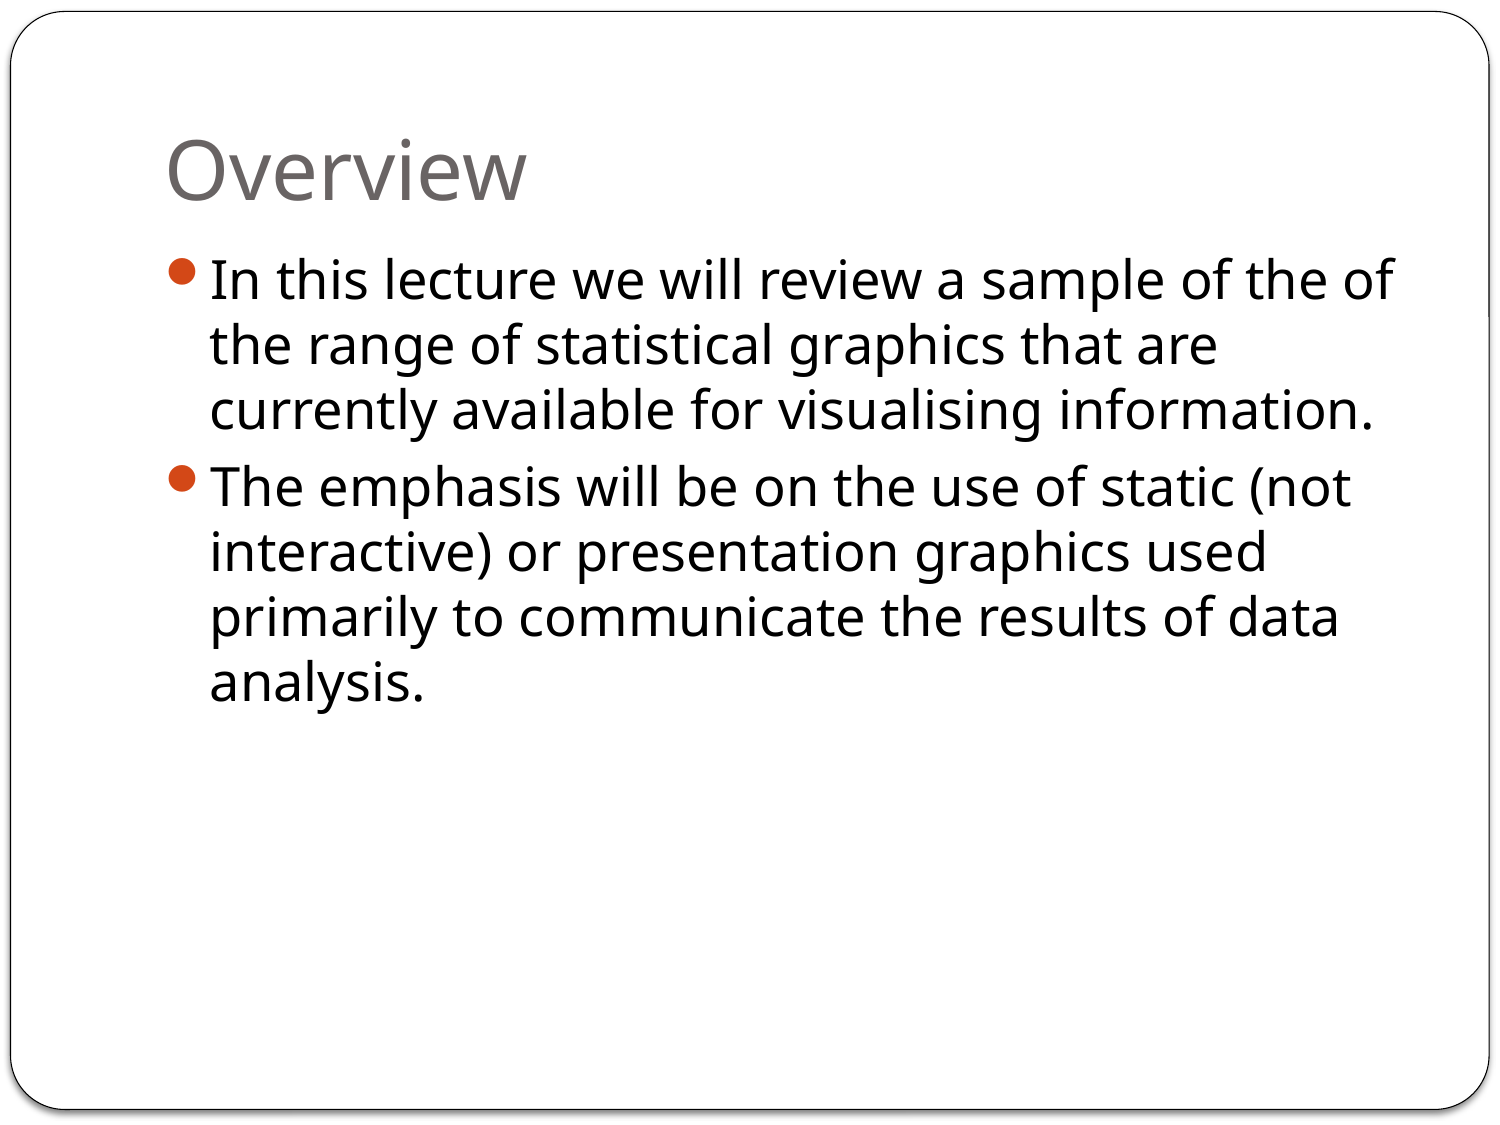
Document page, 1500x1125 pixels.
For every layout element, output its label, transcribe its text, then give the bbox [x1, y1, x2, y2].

list In this lecture we will review a sample of the of the range of statistical graphics that are currently available for visualising information. The emphasis will be on the use of static (not interactive) or presentation graphics used primarily to communicate the results of data analysis. [150, 237, 1425, 988]
title Overview [150, 45, 1425, 233]
